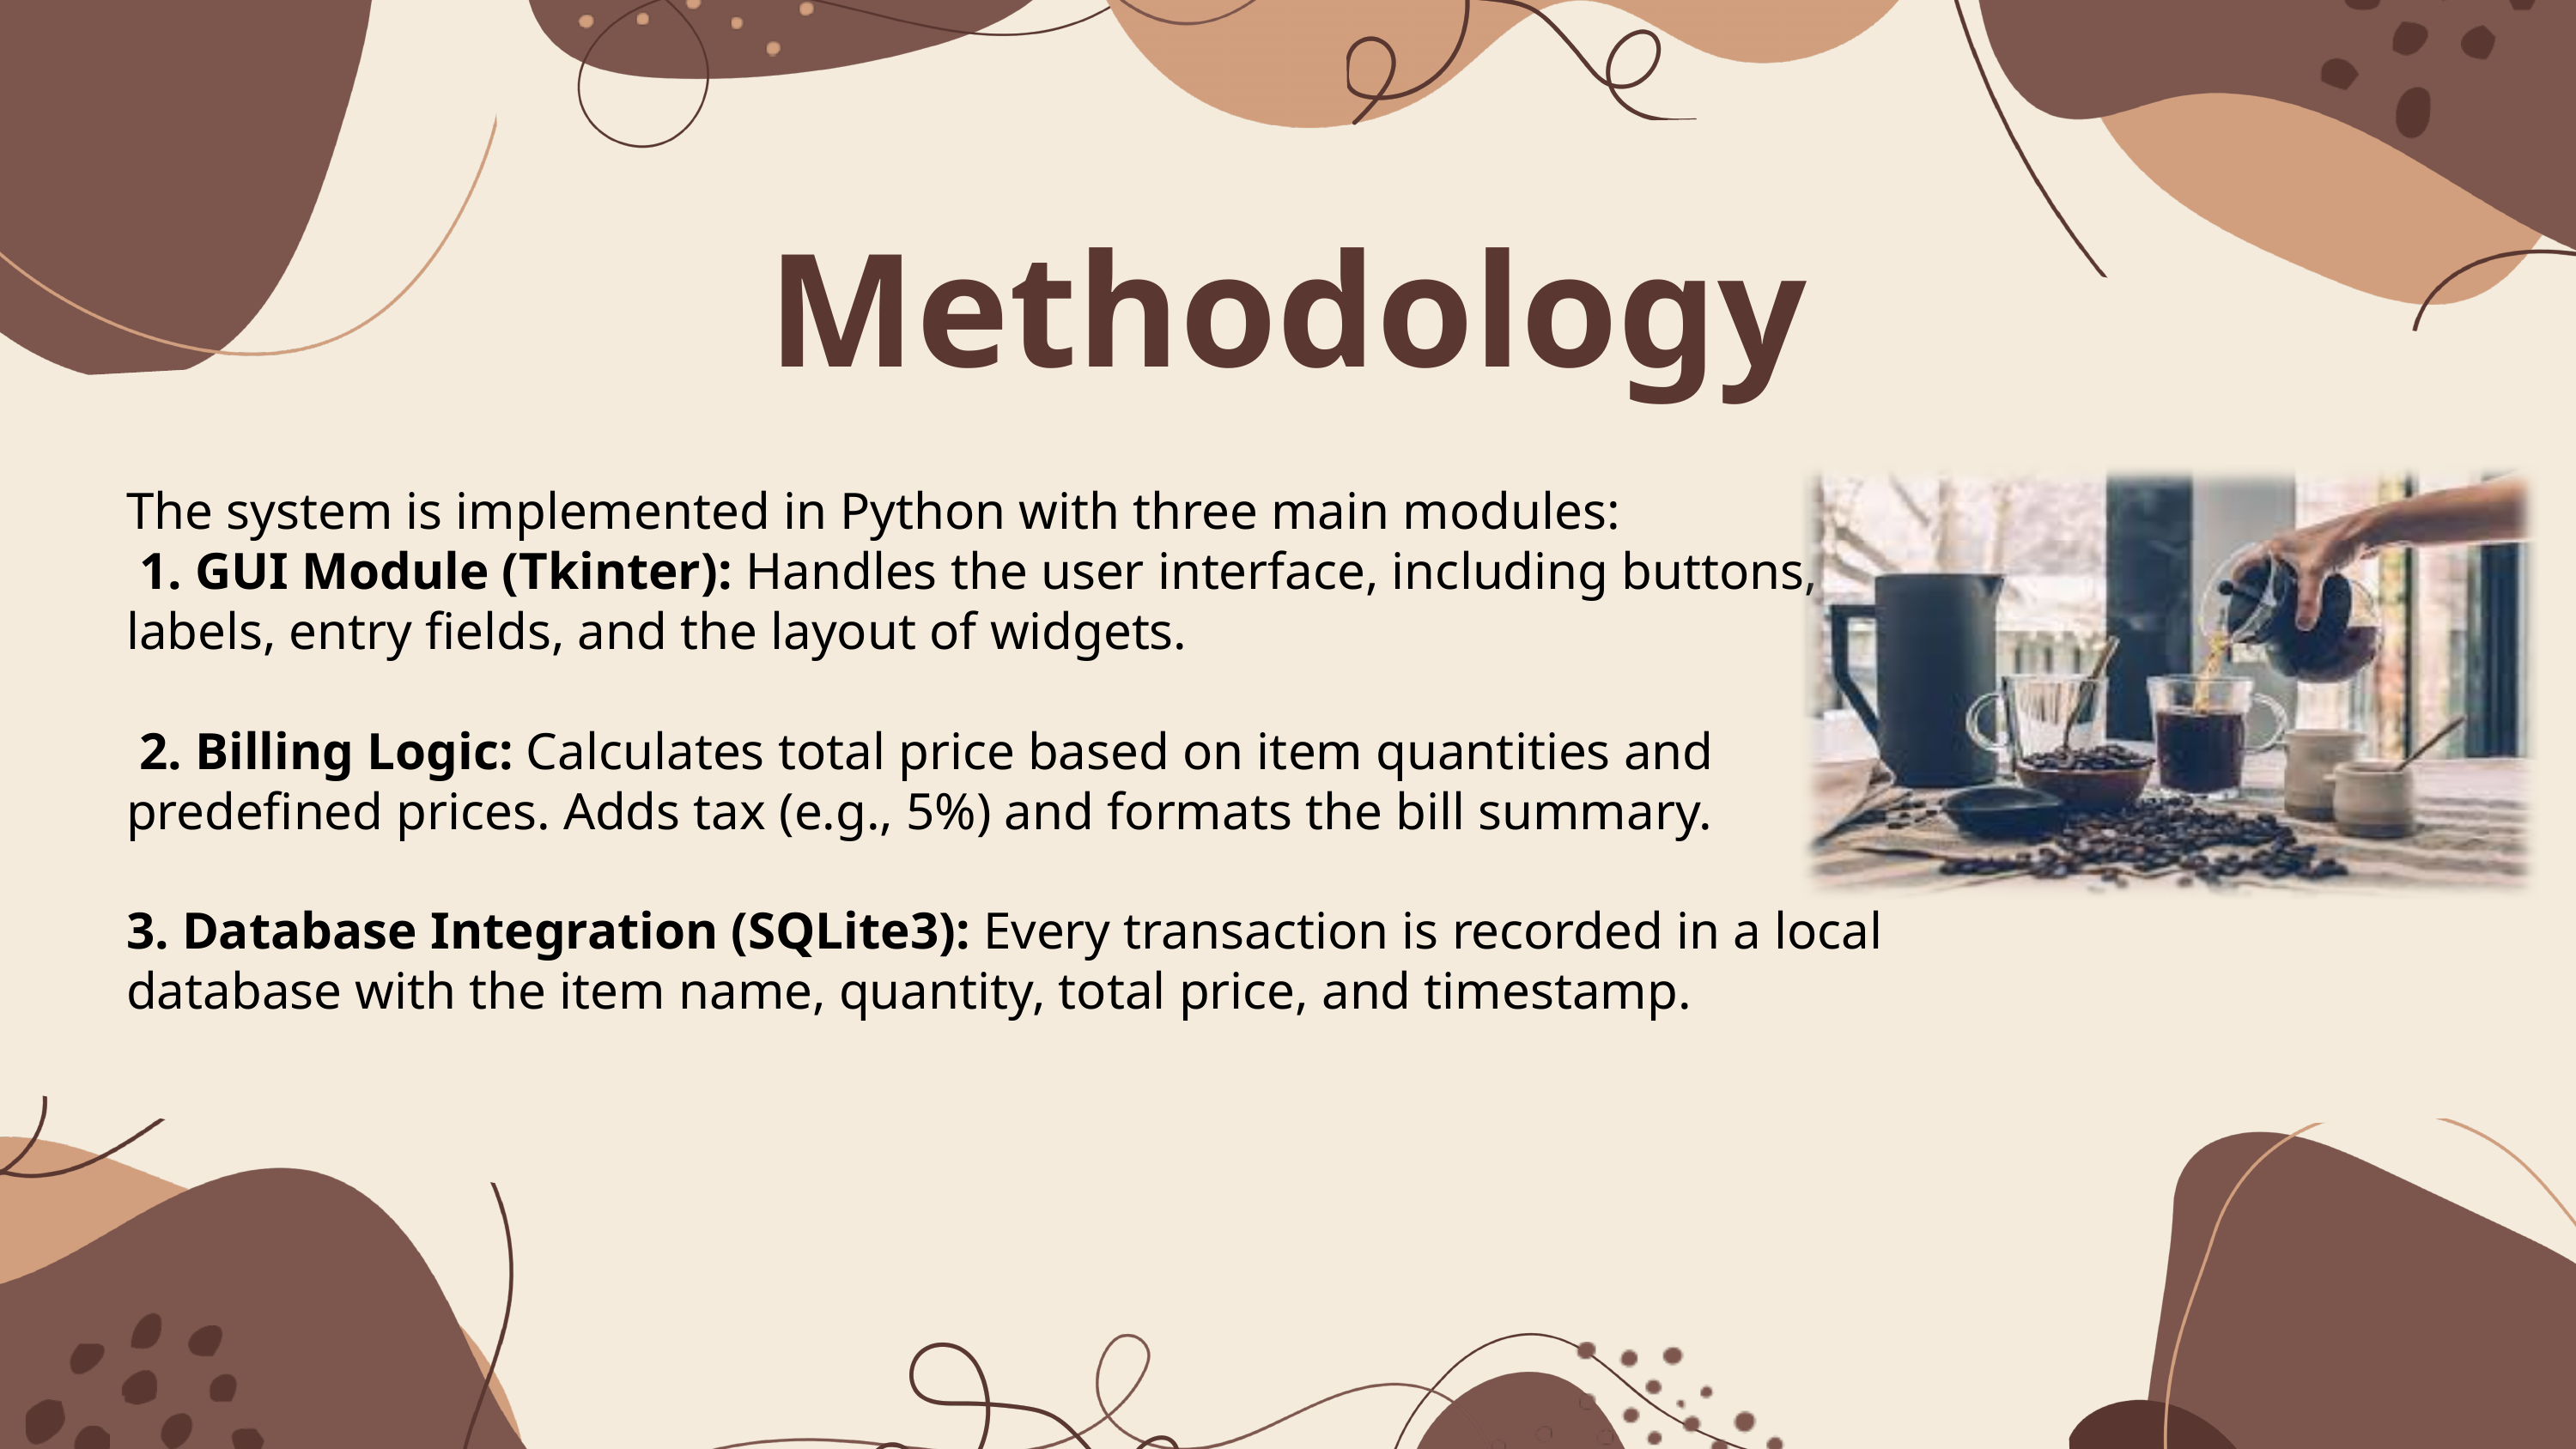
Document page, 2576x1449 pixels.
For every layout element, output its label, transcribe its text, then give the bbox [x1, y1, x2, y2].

text_box [502, 0, 1048, 153]
text_box [519, 0, 841, 57]
text_box [1345, 0, 1698, 126]
text_box [0, 1087, 654, 1449]
picture [1799, 464, 2541, 900]
text_box Methodology [693, 266, 1883, 398]
text_box [2297, 0, 2539, 147]
text_box [866, 1342, 1216, 1449]
text_box [2058, 1113, 2576, 1449]
text_box [1046, 0, 1997, 142]
text_box [1911, 0, 2576, 360]
text_box [1463, 1342, 1785, 1449]
text_box [0, 0, 510, 380]
text_box [25, 1303, 264, 1449]
text_box [1515, 1331, 2058, 1449]
text_box The system is implemented in Python with three main modules: 1. GUI Module (Tkinter): Handles the user interface, including buttons, labels, entry fields, and the layout of widgets. 2. Billing Logic: Calculates total price based on item quantities and predefined prices. Adds tax (e.g., 5%) and formats the bill summary. 3. Database Integration (SQLite3): Every transaction is recorded in a local database with the item name, quantity, total price, and timestamp. [126, 478, 1909, 1080]
text_box [567, 1331, 1515, 1449]
